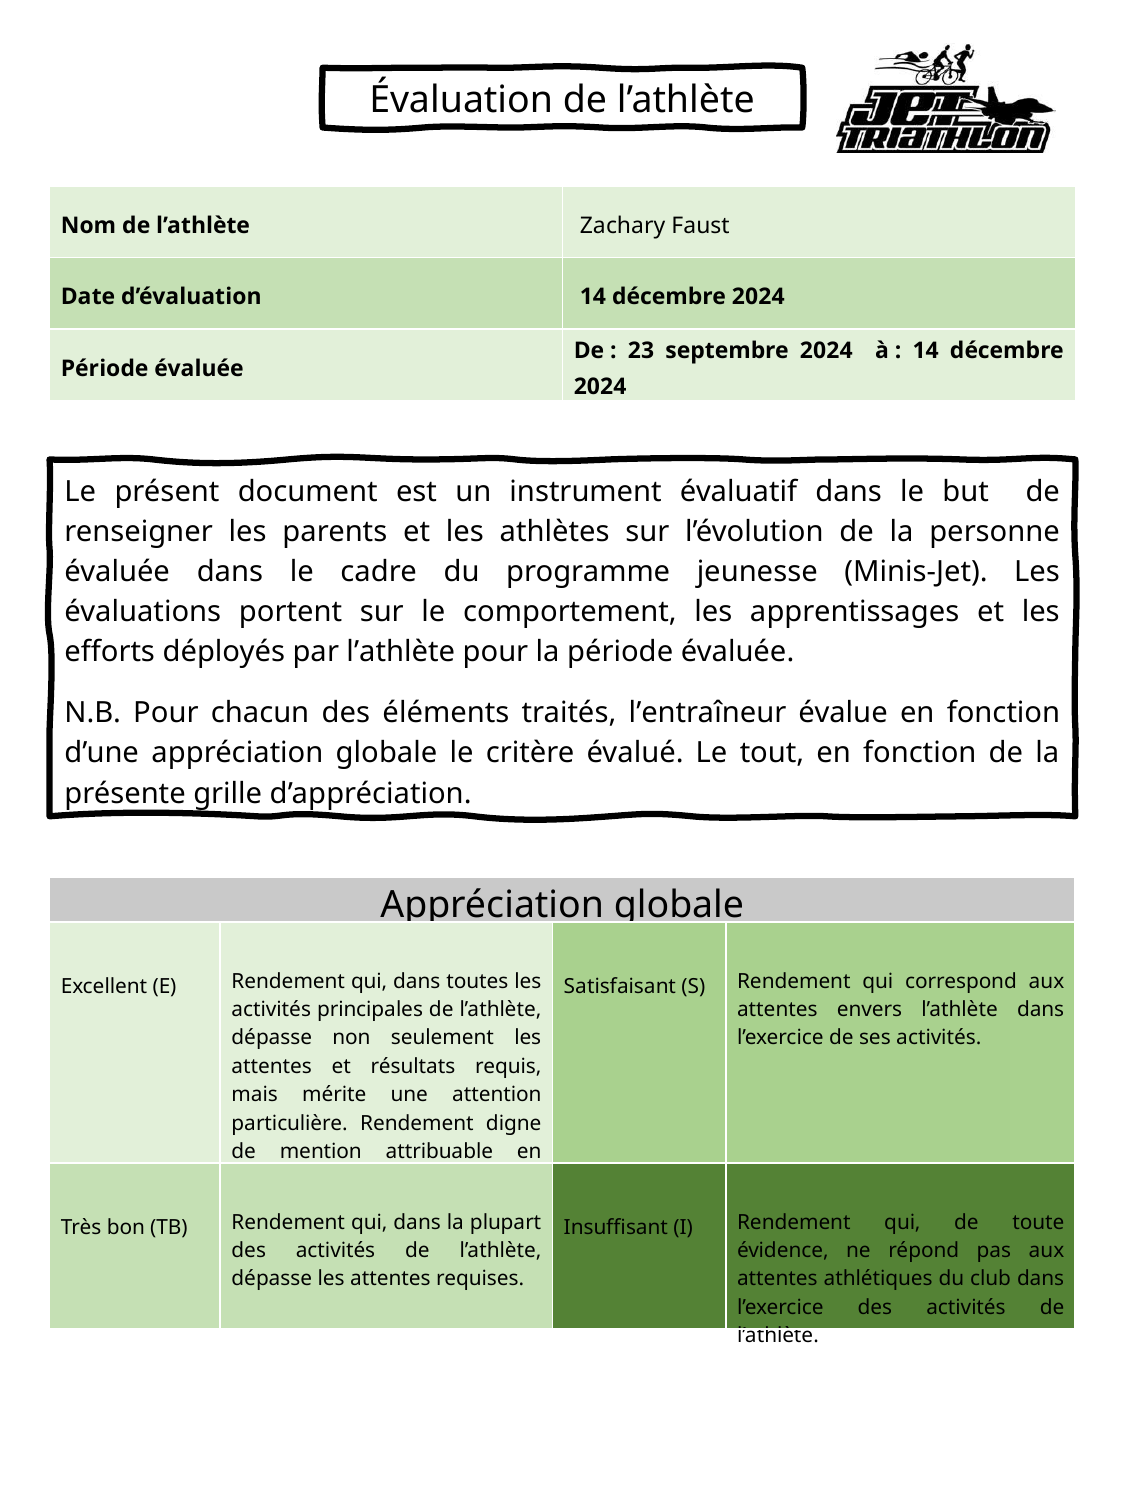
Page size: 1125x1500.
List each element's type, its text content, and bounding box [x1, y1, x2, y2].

picture [836, 43, 1056, 153]
table_cell Insuffisant (I) [553, 1164, 725, 1328]
table_cell 14 décembre 2024 [563, 258, 1075, 328]
table_header Zachary Faust [563, 187, 1075, 257]
table_cell Très bon (TB) [50, 1164, 219, 1328]
table_cell Rendement qui, dans toutes les activités principales de l’athlète, dépasse non seulement les attentes et résultats requis, mais mérite une attention particulière. Rendement digne de mention attribuable en situation exceptionnelle. [221, 923, 552, 1162]
table_header Nom de l’athlète [50, 187, 562, 257]
table_header Appréciation globale [50, 878, 1074, 921]
table_cell Excellent (E) [50, 923, 219, 1162]
text_box Le présent document est un instrument évaluatif dans le but de renseigner les parents et les athlètes sur l’évolution de la personne évaluée dans le cadre du programme jeunesse (Minis-Jet). Les évaluations portent sur le comportement, les apprentissages et les efforts déployés par l’athlète pour la période évaluée. N.B. Pour chacun des éléments traités, l’entraîneur évalue en fonction d’une appréciation globale le critère évalué. Le tout, en fonction de la présente grille d’appréciation. [47, 456, 1077, 820]
table_cell De : 23 septembre 2024 à : 14 décembre 2024 [563, 330, 1075, 400]
table_cell Période évaluée [50, 330, 562, 400]
table_cell Satisfaisant (S) [553, 923, 725, 1162]
table_cell Rendement qui, de toute évidence, ne répond pas aux attentes athlétiques du club dans l’exercice des activités de l’athlète. [727, 1164, 1074, 1328]
table_cell Rendement qui correspond aux attentes envers l’athlète dans l’exercice de ses activités. [727, 923, 1074, 1162]
text_box Évaluation de l’athlète [321, 65, 804, 130]
table_cell Rendement qui, dans la plupart des activités de l’athlète, dépasse les attentes requises. [221, 1164, 552, 1328]
table_cell Date d’évaluation [50, 258, 562, 328]
